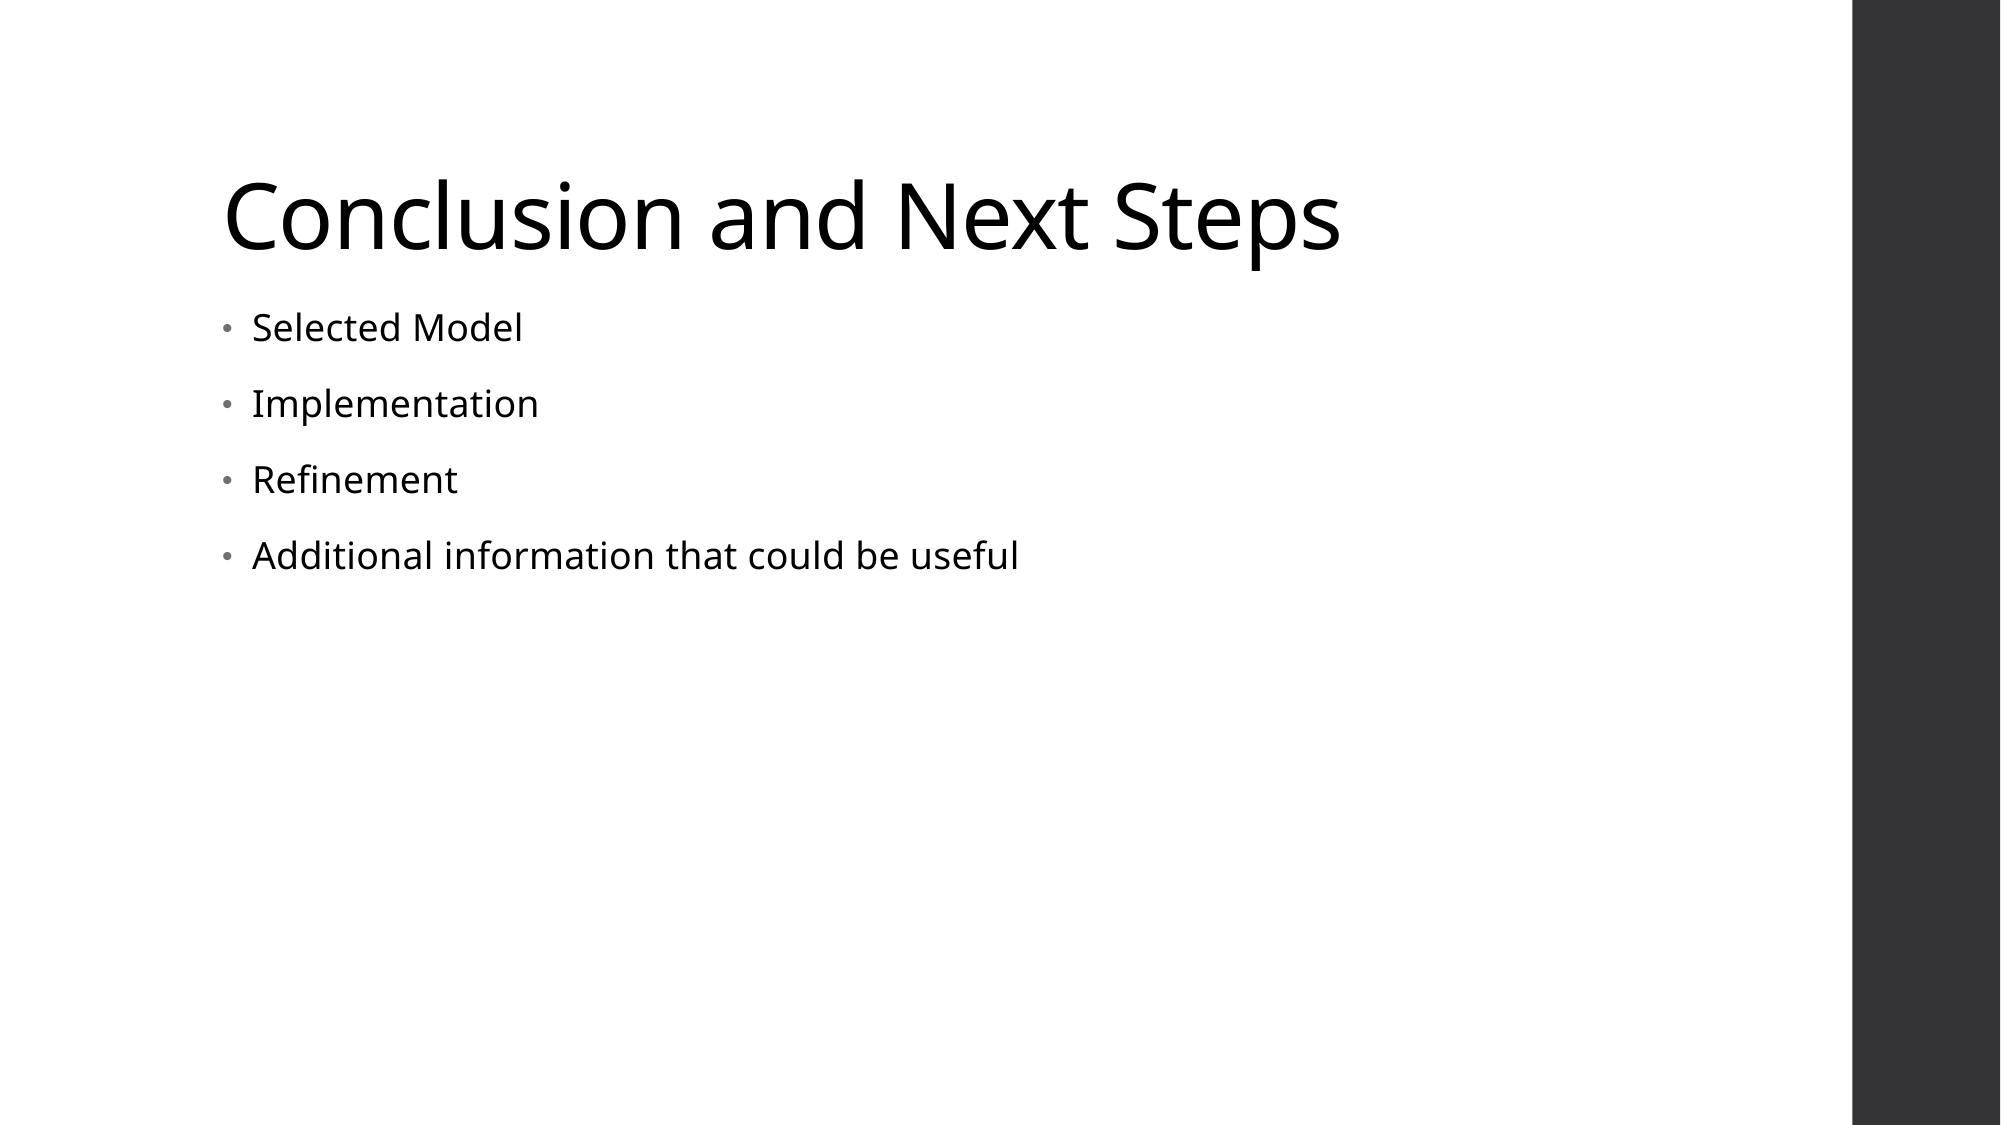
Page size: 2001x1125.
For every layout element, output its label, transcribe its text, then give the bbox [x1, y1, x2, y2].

title Conclusion and Next Steps [206, 60, 1797, 278]
list Selected Model Implementation Refinement Additional information that could be useful [206, 299, 1617, 1014]
